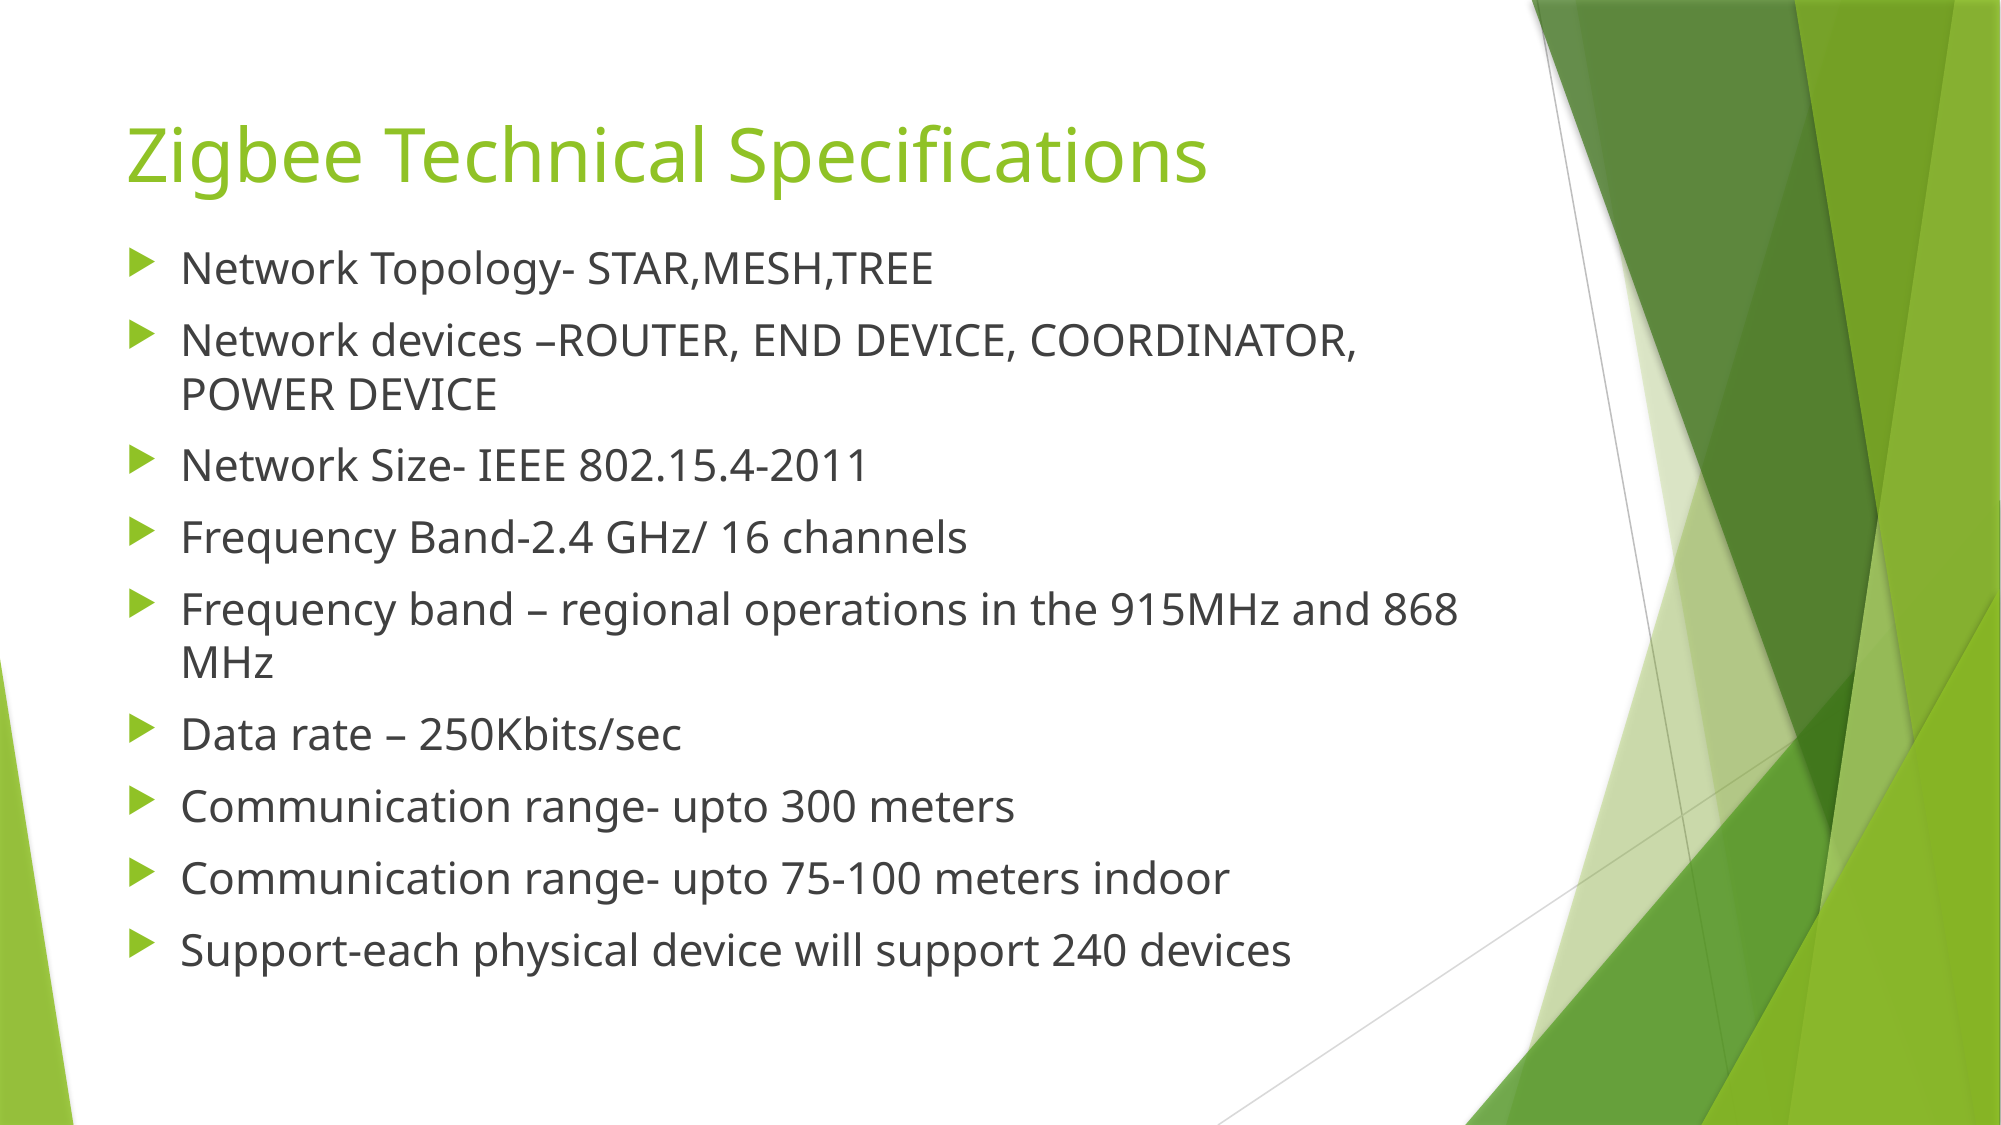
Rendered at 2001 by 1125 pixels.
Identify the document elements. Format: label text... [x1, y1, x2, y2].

title Zigbee Technical Specifications [111, 99, 1522, 232]
list Network Topology- STAR,MESH,TREE Network devices –ROUTER, END DEVICE, COORDINATOR, POWER DEVICE Network Size- IEEE 802.15.4-2011 Frequency Band-2.4 GHz/ 16 channels Frequency band – regional operations in the 915MHz and 868 MHz Data rate – 250Kbits/sec Communication range- upto 300 meters Communication range- upto 75-100 meters indoor Support-each physical device will support 240 devices [111, 232, 1522, 991]
